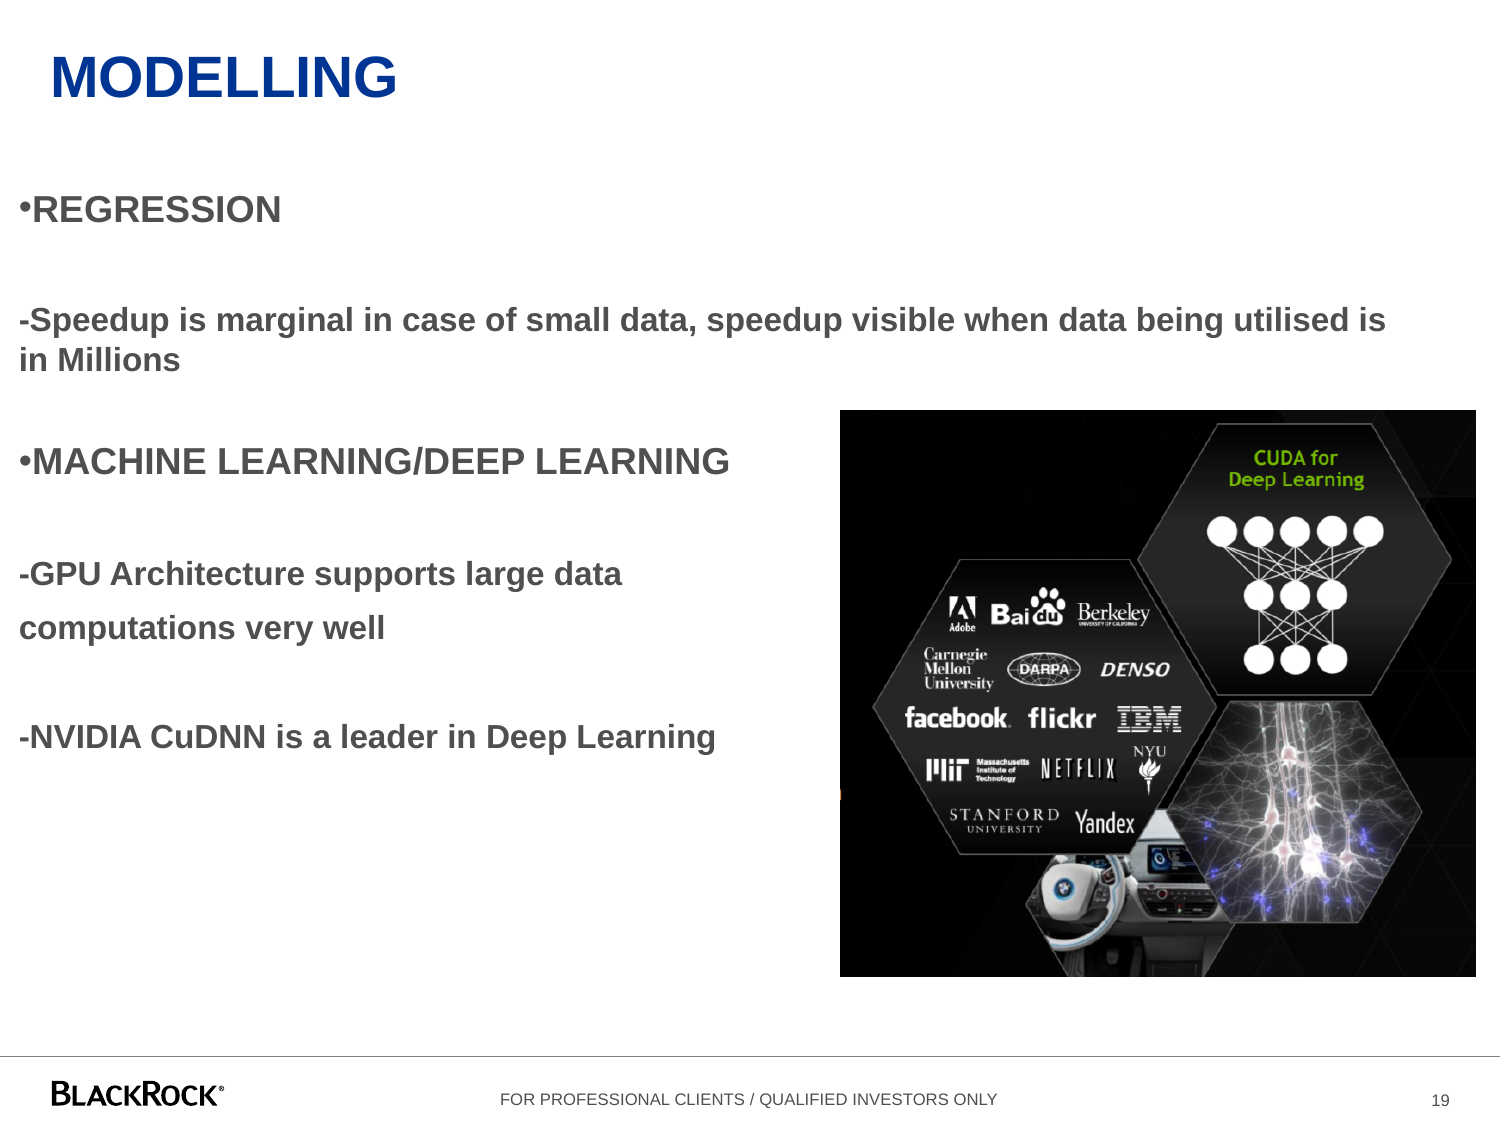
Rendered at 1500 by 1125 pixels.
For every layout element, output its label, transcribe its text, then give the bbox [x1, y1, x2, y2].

footer For professional clients / qualified investors only [246, 1081, 1253, 1118]
title MODELLING [50, 24, 1450, 124]
slide_number 19 [1388, 1081, 1450, 1118]
picture [840, 410, 1477, 977]
list REGRESSION -Speedup is marginal in case of small data, speedup visible when data being utilised is in Millions MACHINE LEARNING/DEEP LEARNING -GPU Architecture supports large data computations very well -NVIDIA CuDNN is a leader in Deep Learning [18, 184, 1419, 995]
